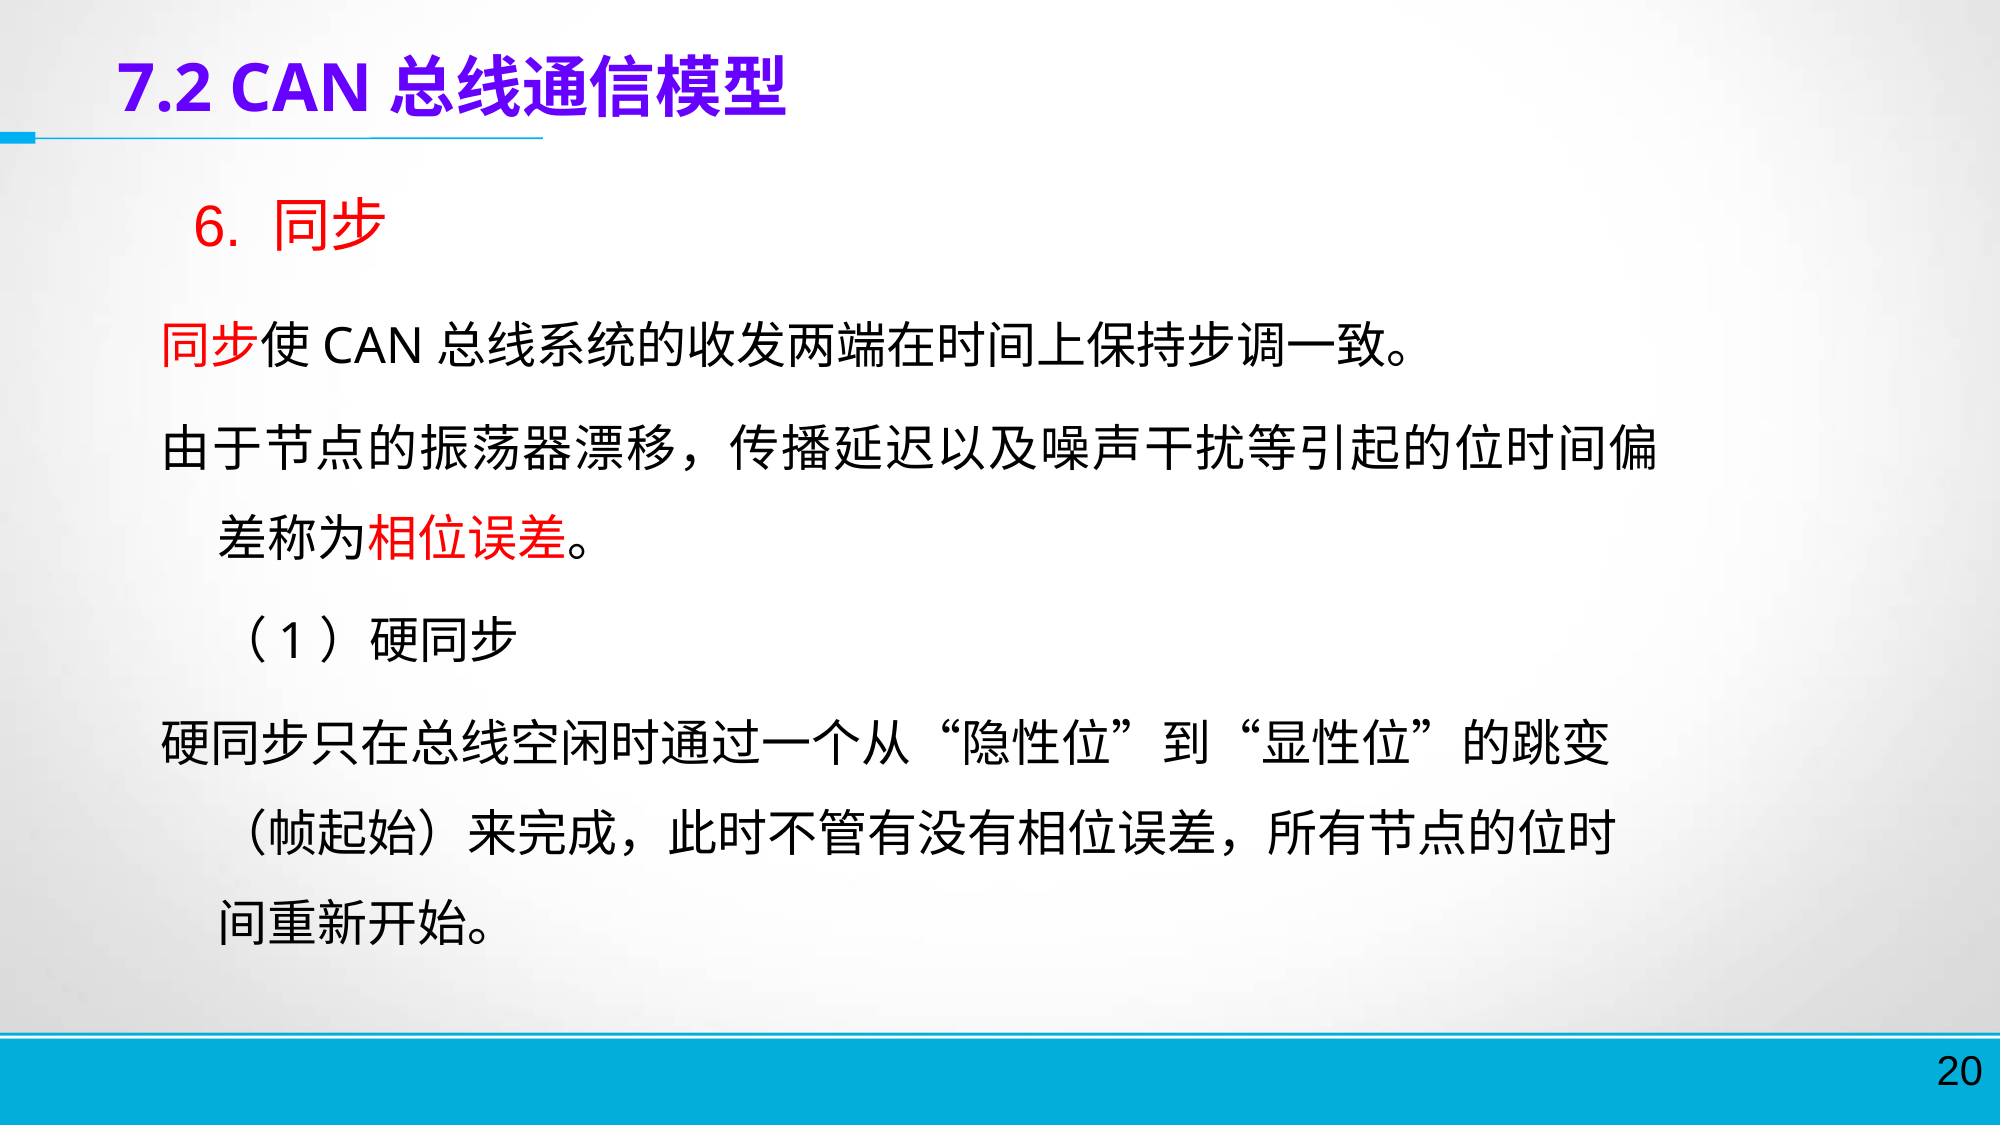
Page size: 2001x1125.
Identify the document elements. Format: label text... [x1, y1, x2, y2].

text_box 7.2 CAN总线通信模型 [102, 42, 1903, 138]
slide_number 20 [1531, 1036, 1999, 1115]
text_box 6. 同步 [122, 180, 419, 267]
picture [0, 0, 2000, 1032]
list 同步使CAN总线系统的收发两端在时间上保持步调一致。 由于节点的振荡器漂移，传播延迟以及噪声干扰等引起的位时间偏差称为相位误差。 （1）硬同步 硬同步只在总线空闲时通过一个从“隐性位”到“显性位”的跳变（帧起始）来完成，此时不管有没有相位误差，所有节点的位时间重新开始。 [145, 276, 1675, 992]
